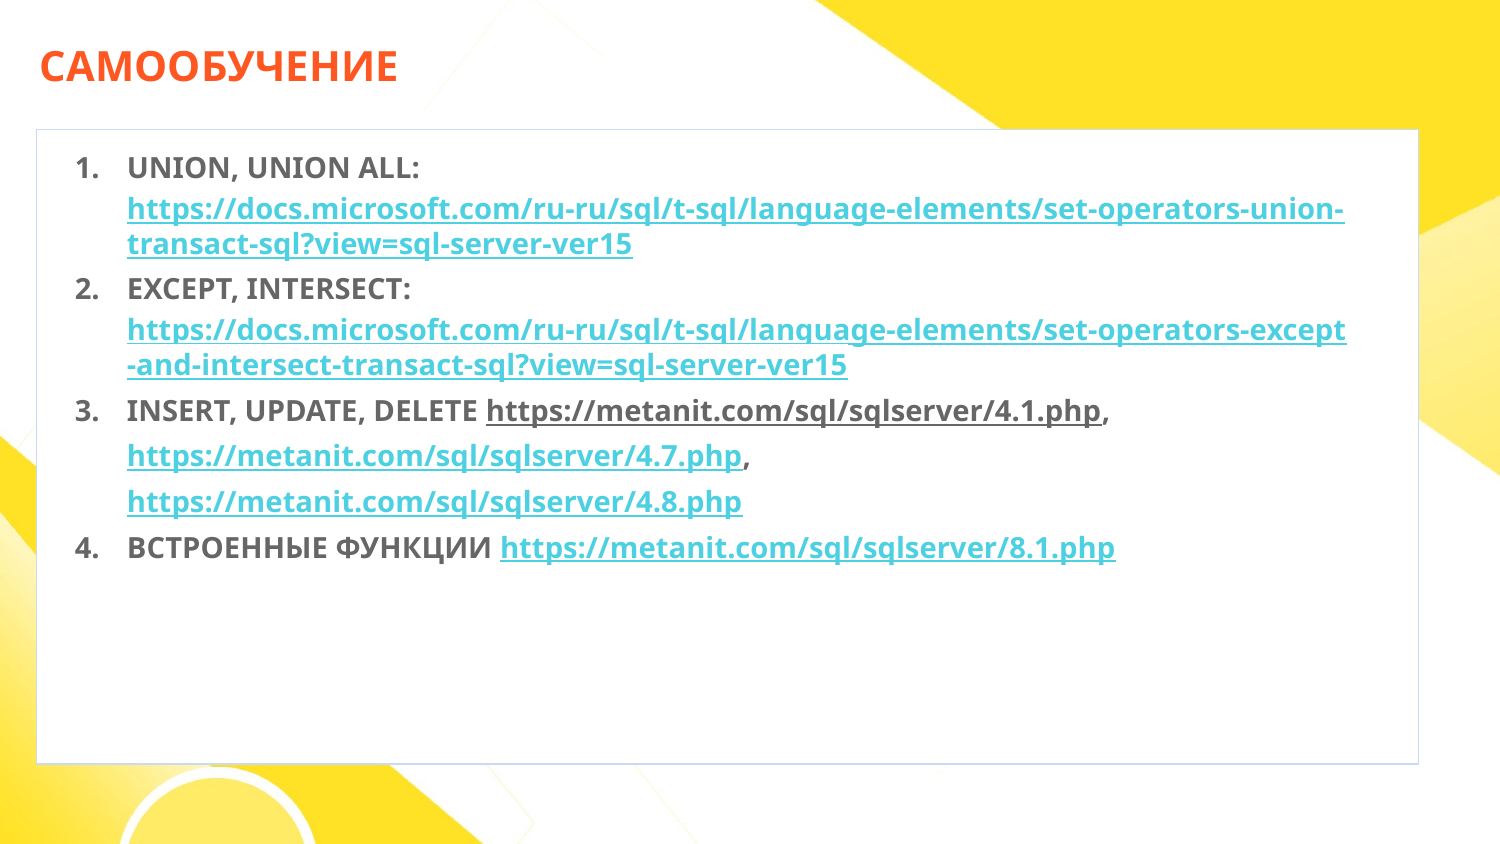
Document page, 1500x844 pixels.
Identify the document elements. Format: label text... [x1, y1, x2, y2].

picture [0, 0, 1500, 844]
text_box САМООБУЧЕНИЕ [24, 24, 581, 105]
text_box [25, 30, 1130, 112]
text_box [36, 129, 1419, 765]
text_box UNION, UNION ALL: https://docs.microsoft.com/ru-ru/sql/t-sql/language-elements/set-operators-union-transact-sql?view=sql-server-ver15 EXCEPT, INTERSECT: https://docs.microsoft.com/ru-ru/sql/t-sql/language-elements/set-operators-except-and-intersect-transact-sql?view=sql-server-ver15 INSERT, UPDATE, DELETE https://metanit.com/sql/sqlserver/4.1.php, https://metanit.com/sql/sqlserver/4.7.php, https://metanit.com/sql/sqlserver/4.8.php ВСТРОЕННЫЕ ФУНКЦИИ https://metanit.com/sql/sqlserver/8.1.php [36, 129, 1366, 514]
